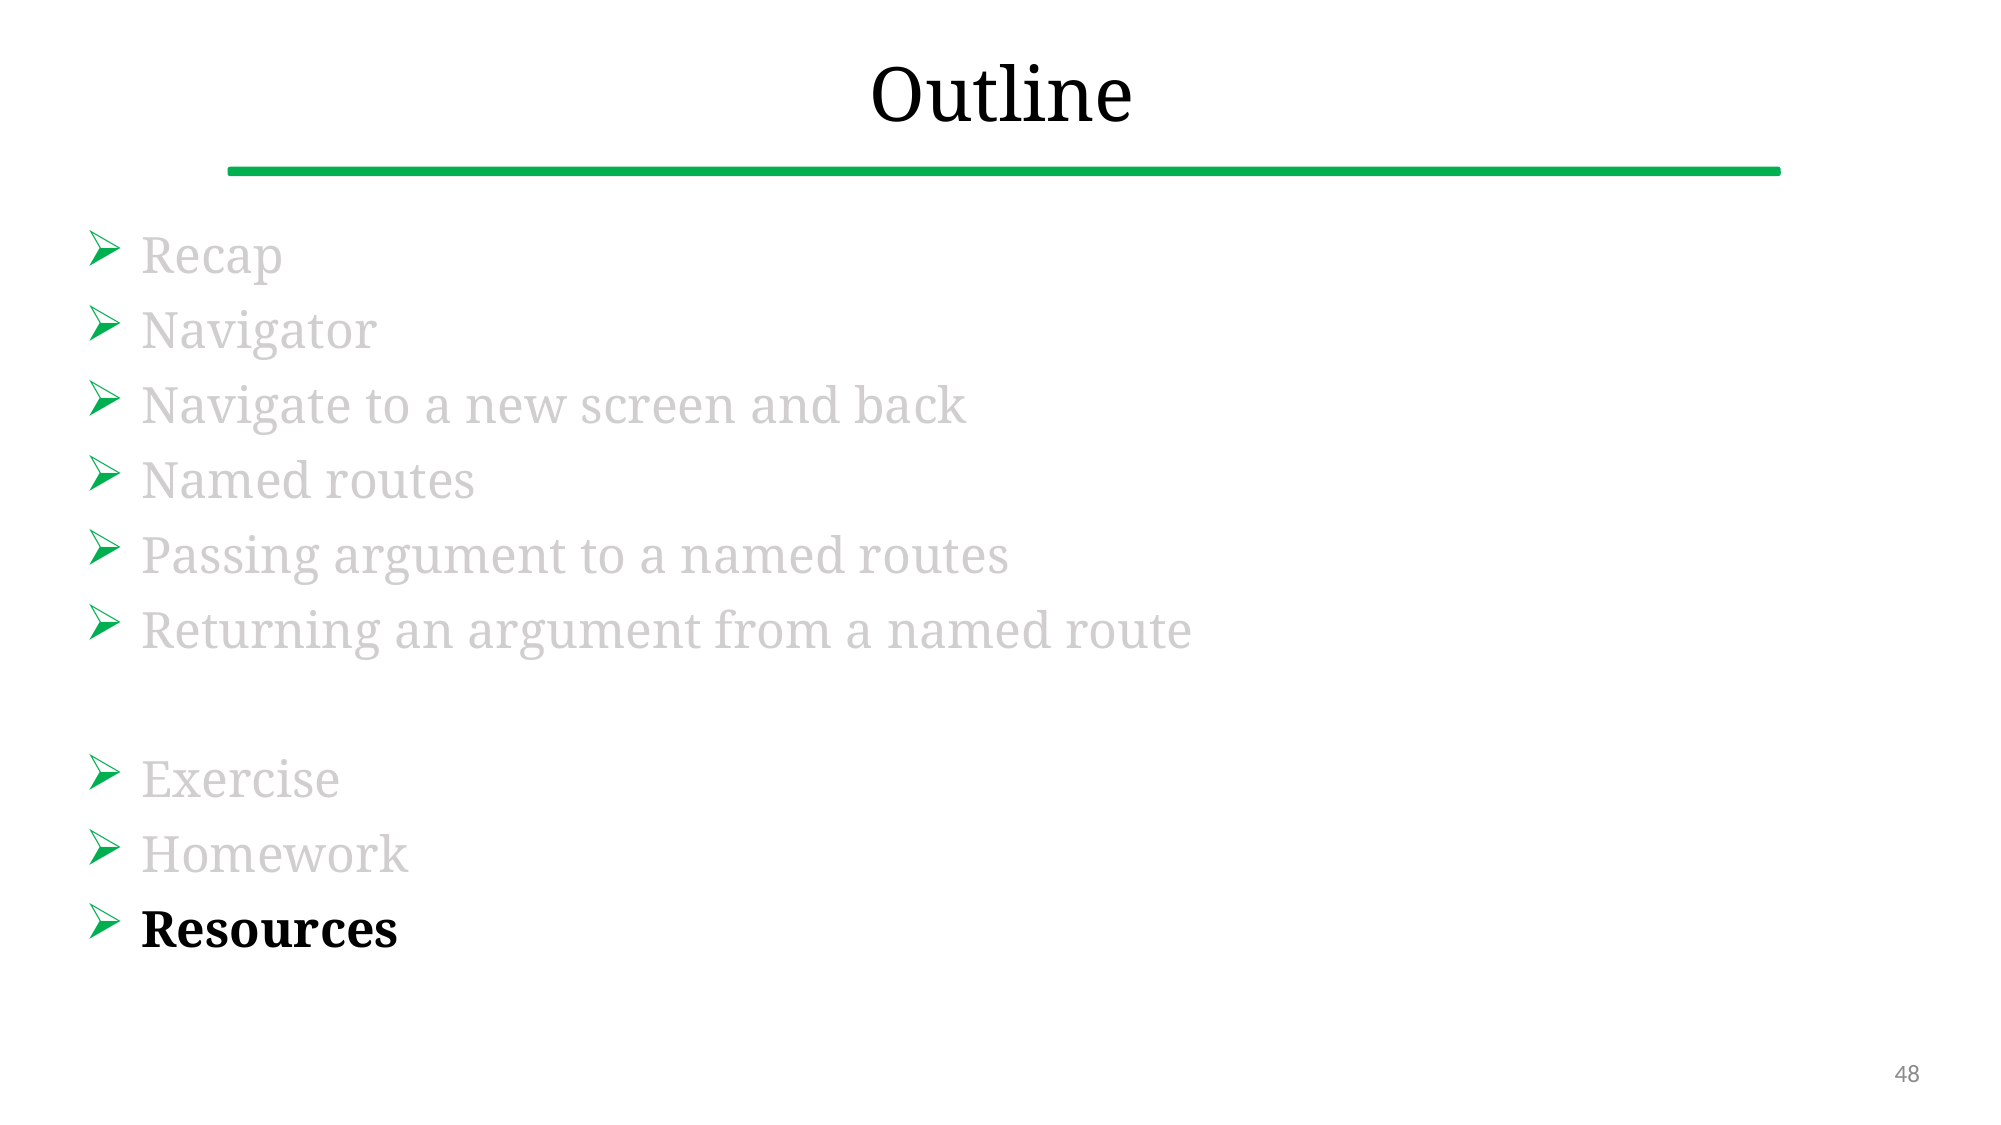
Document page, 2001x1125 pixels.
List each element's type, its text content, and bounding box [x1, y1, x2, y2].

slide_number 48 [1412, 1042, 1936, 1103]
title Outline [70, 26, 1936, 168]
list Recap Navigator Navigate to a new screen and back Named routes Passing argument to a named routes Returning an argument from a named route Exercise Homework Resources [70, 223, 1910, 1099]
